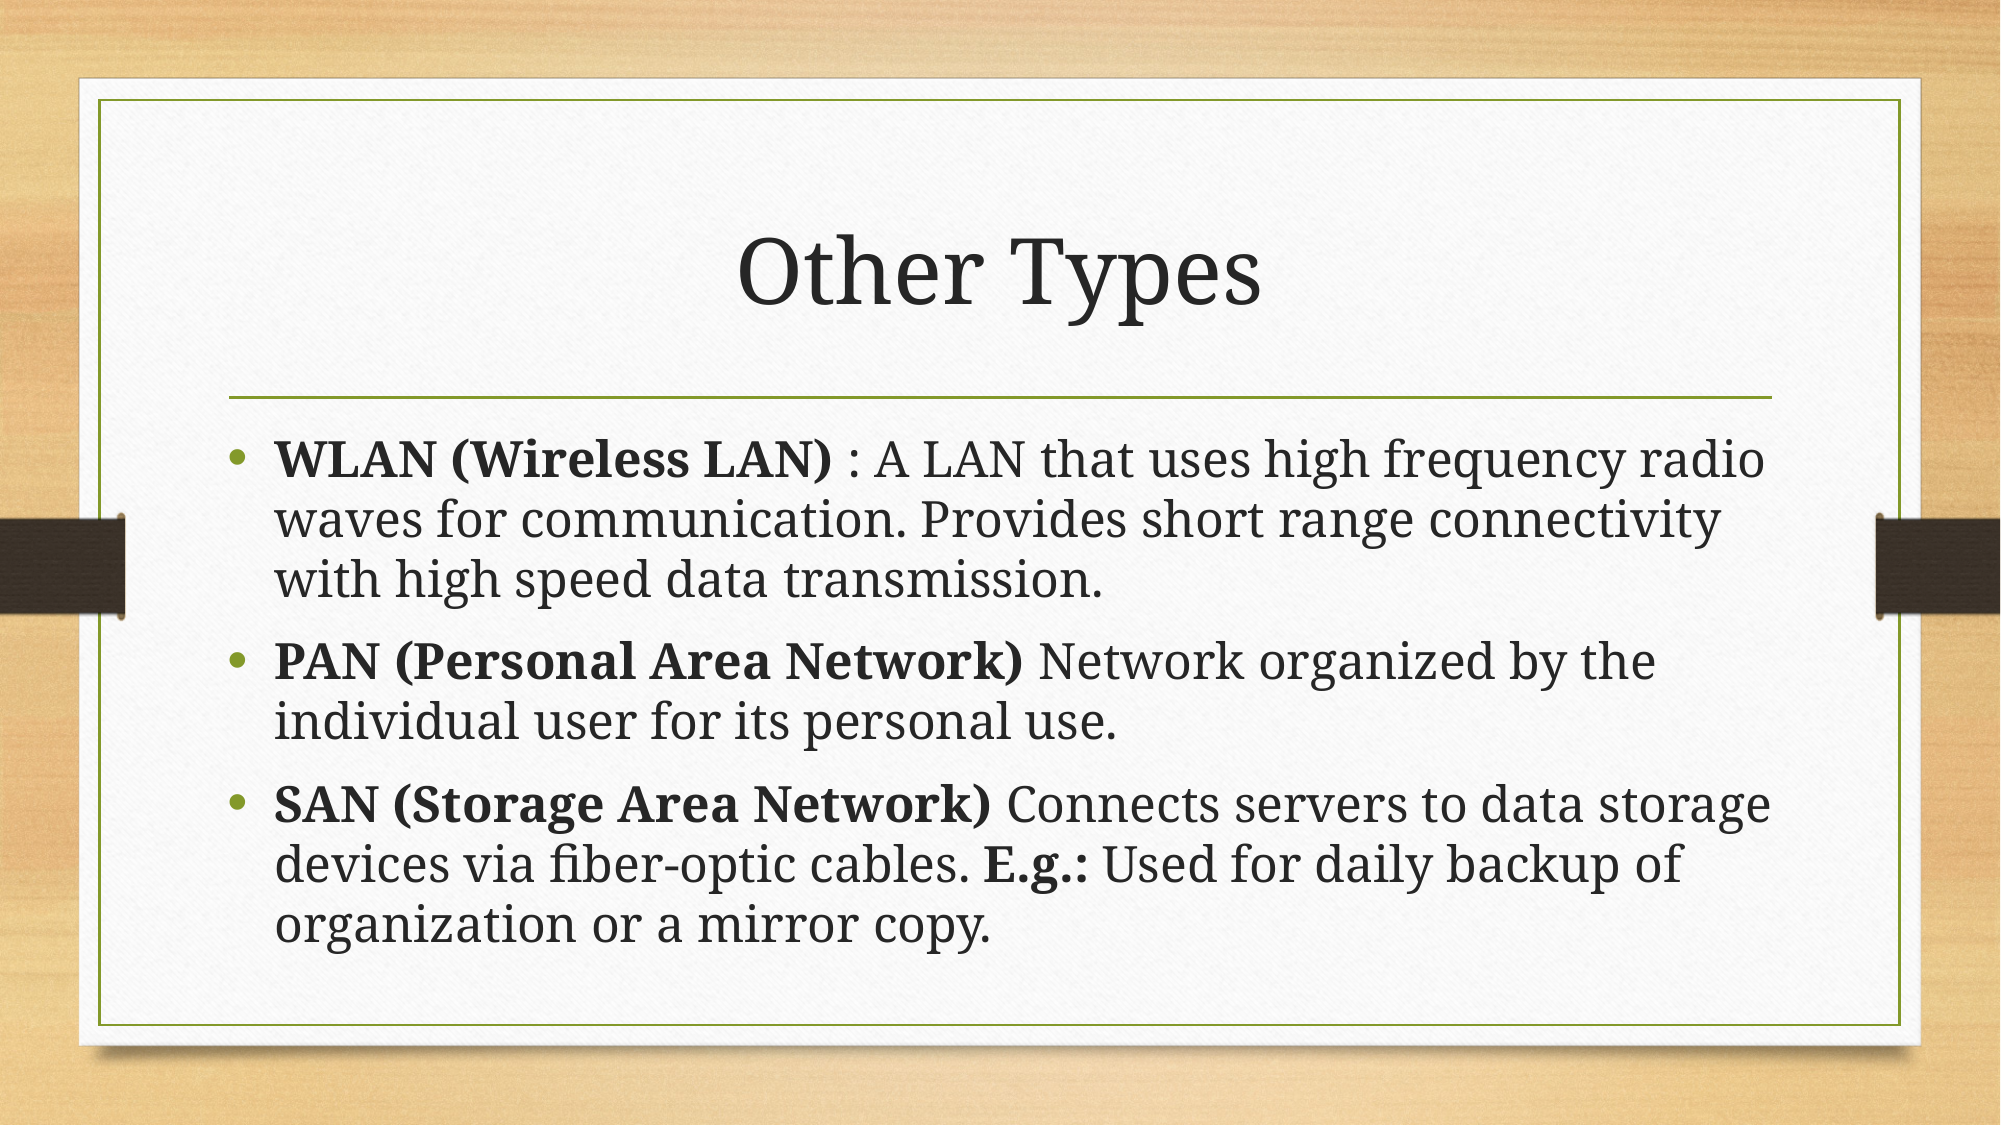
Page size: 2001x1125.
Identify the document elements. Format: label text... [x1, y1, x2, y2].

list WLAN (Wireless LAN) : A LAN that uses high frequency radio waves for communication. Provides short range connectivity with high speed data transmission. PAN (Personal Area Network) Network organized by the individual user for its personal use. SAN (Storage Area Network) Connects servers to data storage devices via fiber-optic cables. E.g.: Used for daily backup of organization or a mirror copy. [212, 419, 1788, 964]
title Other Types [212, 161, 1788, 375]
picture [0, 0, 2001, 1125]
